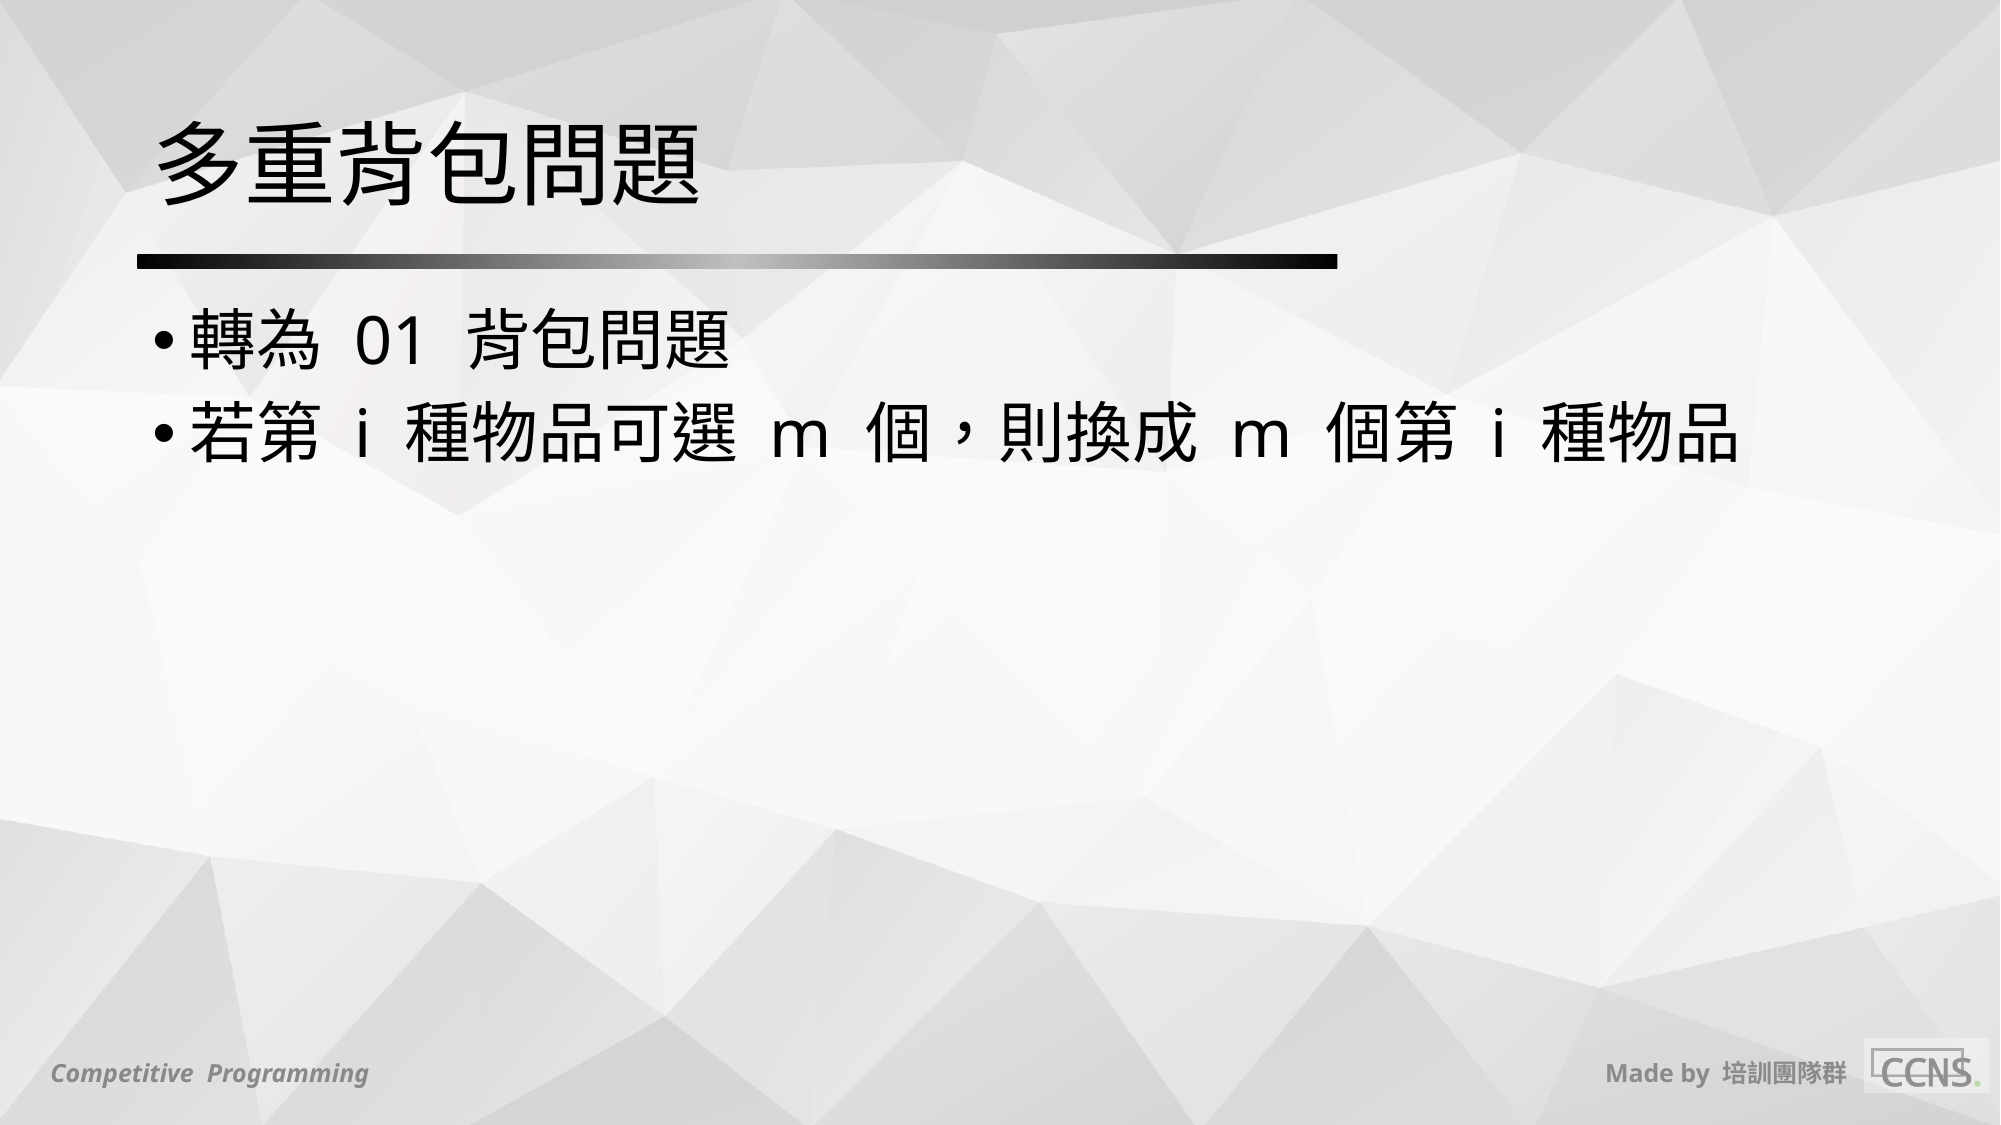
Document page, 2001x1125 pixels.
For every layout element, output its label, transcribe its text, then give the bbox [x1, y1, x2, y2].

picture [0, 0, 2000, 1125]
title 多重背包問題 [137, 59, 1863, 278]
list 轉為 01 背包問題 若第 i 種物品可選 m 個，則換成 m 個第 i 種物品 [137, 299, 1863, 1014]
